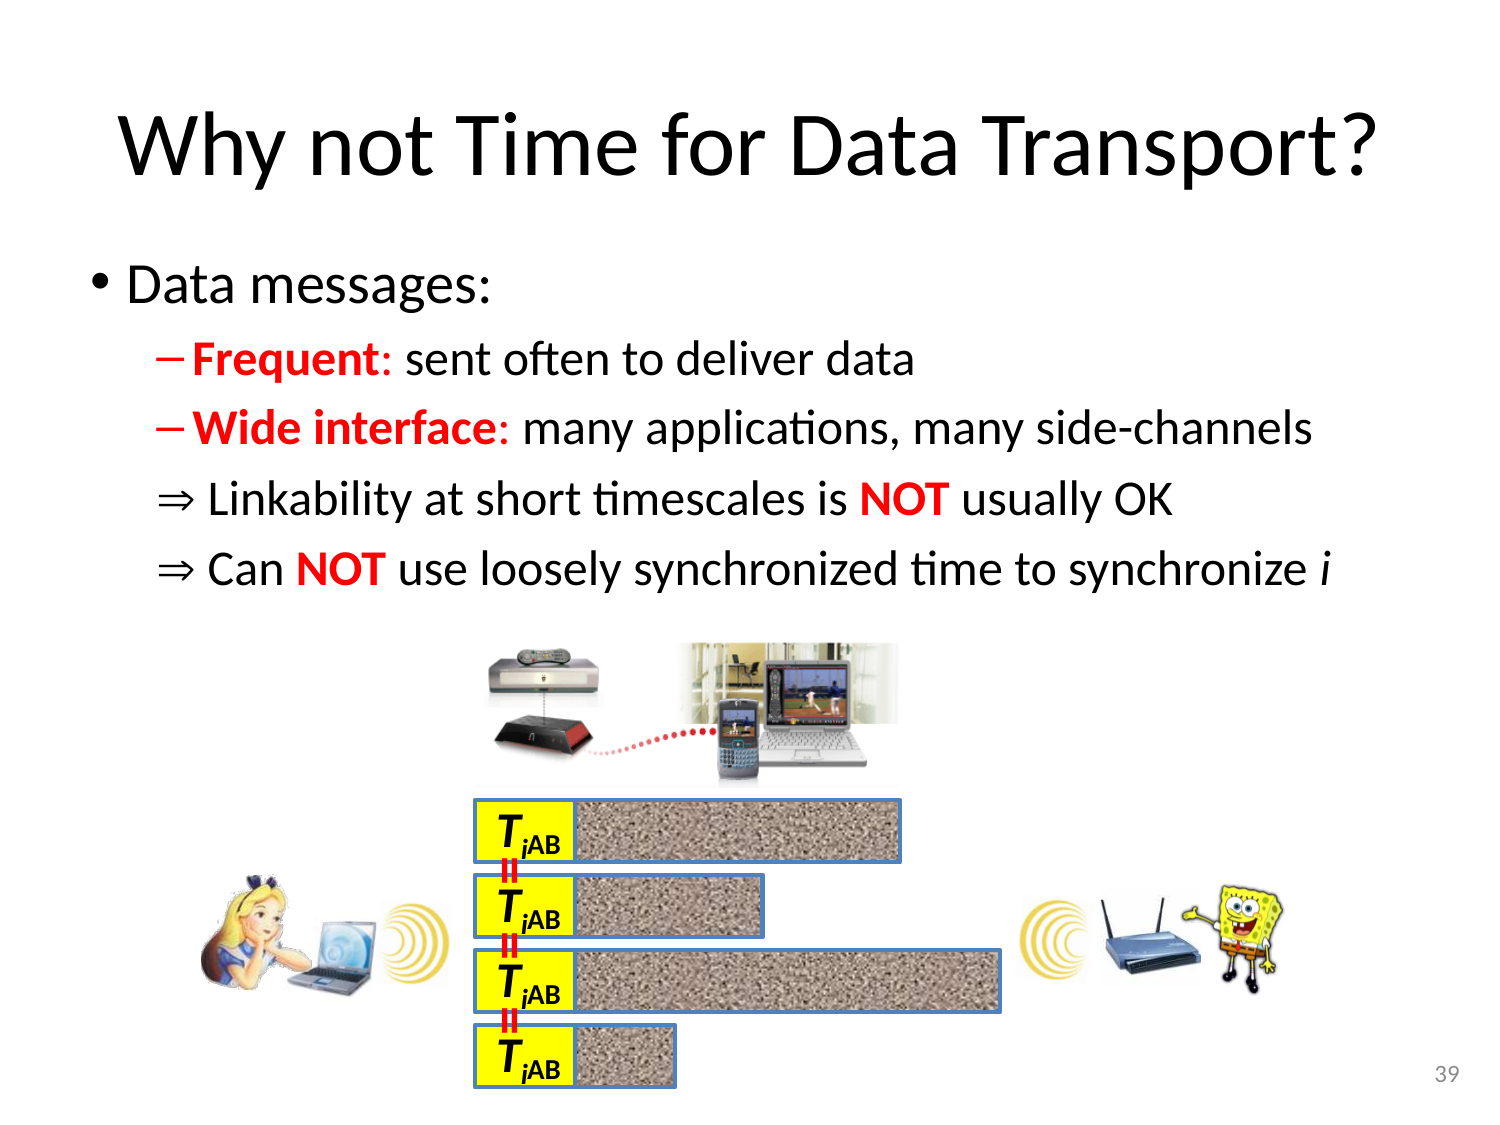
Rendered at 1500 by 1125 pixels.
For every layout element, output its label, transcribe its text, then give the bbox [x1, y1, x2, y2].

picture [1099, 881, 1290, 999]
text_box [588, 948, 1002, 1014]
title Why not Time for Data Transport? [74, 44, 1426, 233]
picture [1012, 895, 1097, 984]
text_box Ti [473, 1051, 512, 1089]
text_box [588, 798, 902, 864]
text_box [588, 873, 765, 939]
text_box AB [548, 859, 588, 934]
picture [199, 874, 456, 1006]
text_box AB [548, 934, 588, 1009]
slide_number 39 [1074, 1042, 1475, 1103]
text_box = [463, 825, 548, 900]
list Data messages: Frequent: sent often to deliver data Wide interface: many applications, many side-channels  Linkability at short timescales is NOT usually OK  Can NOT use loosely synchronized time to synchronize i [74, 237, 1426, 676]
text_box = [462, 900, 548, 975]
text_box AB [512, 798, 588, 859]
text_box Ti [473, 798, 512, 825]
text_box AB [512, 1009, 588, 1093]
text_box [588, 1023, 677, 1089]
picture [474, 637, 899, 789]
text_box = [462, 975, 548, 1051]
